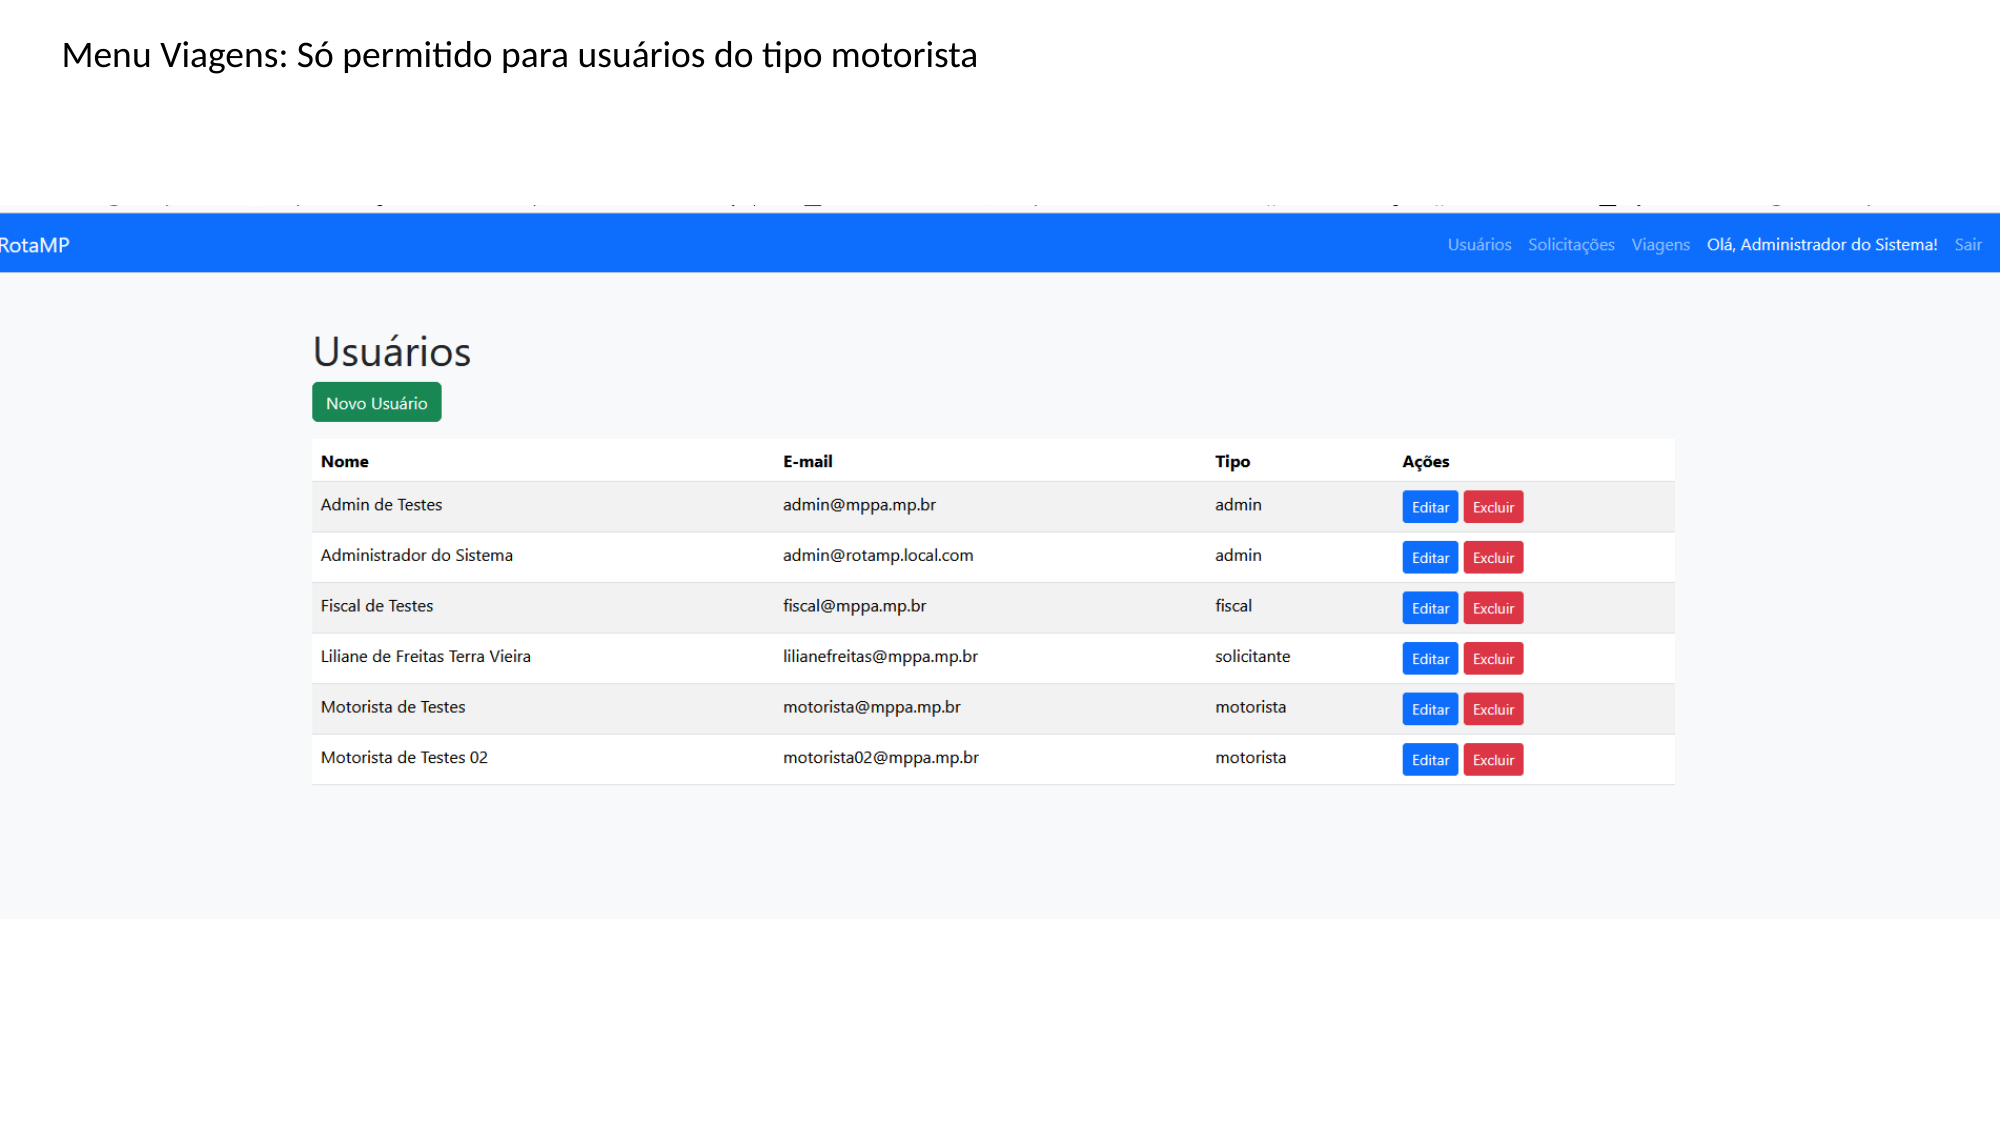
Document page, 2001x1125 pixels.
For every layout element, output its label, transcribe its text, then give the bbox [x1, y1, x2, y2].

text_box Menu Viagens: Só permitido para usuários do tipo motorista [46, 22, 995, 83]
picture [0, 205, 2000, 919]
